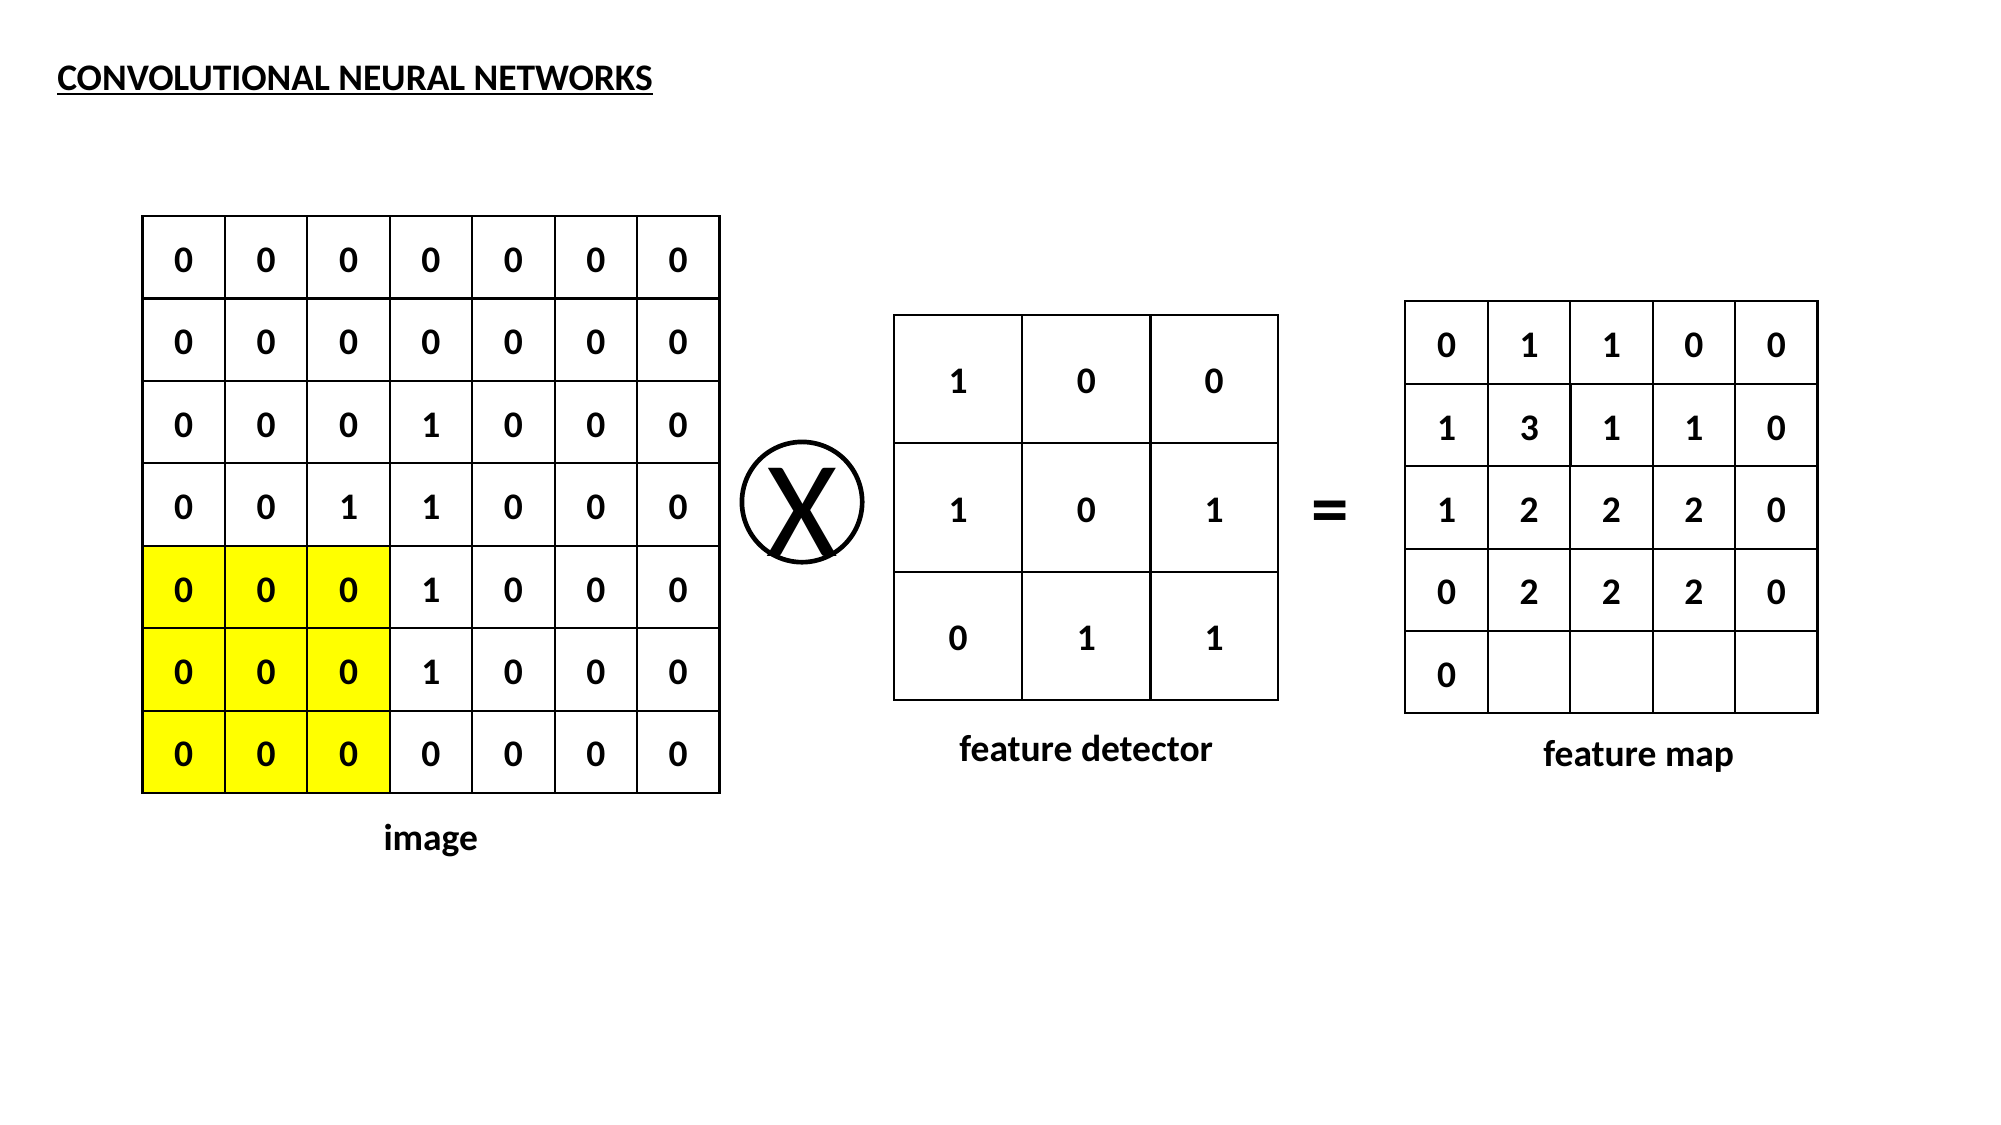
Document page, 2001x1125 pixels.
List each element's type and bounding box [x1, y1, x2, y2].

text_box [1528, 721, 1750, 782]
text_box [141, 215, 721, 794]
text_box [1404, 300, 1819, 714]
text_box [944, 716, 1229, 776]
text_box [893, 314, 1279, 701]
text_box [1296, 452, 1364, 557]
text_box [42, 45, 669, 105]
text_box [368, 805, 494, 866]
text_box [740, 411, 864, 591]
